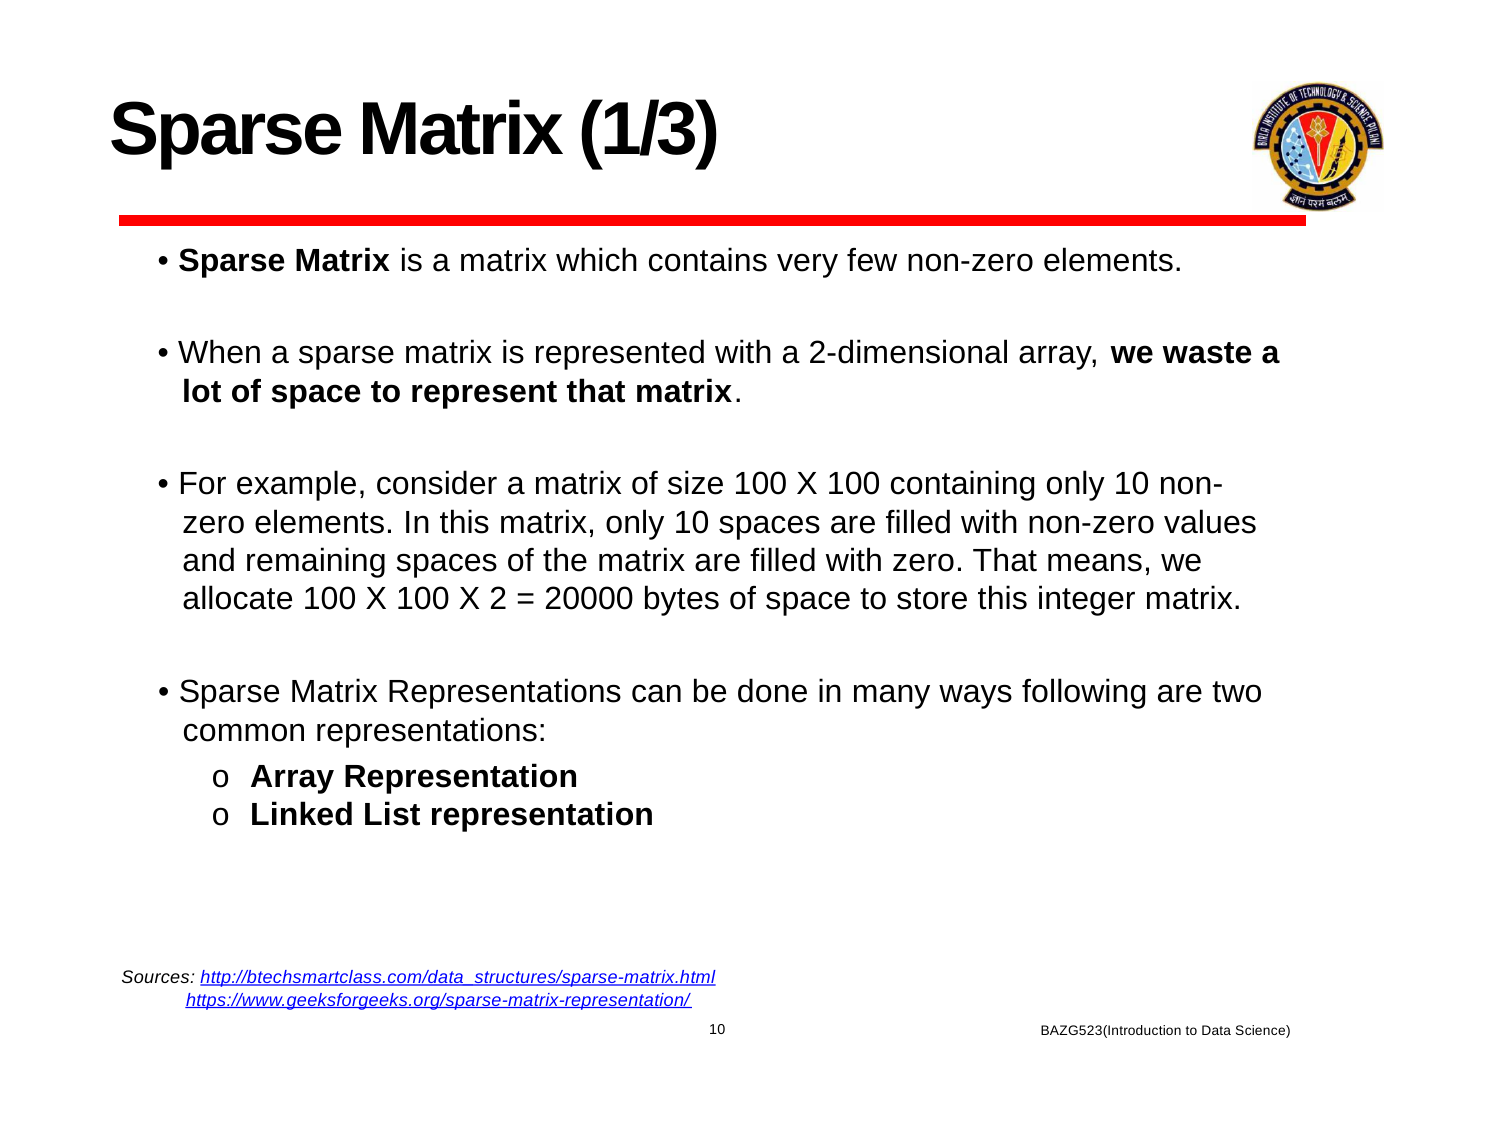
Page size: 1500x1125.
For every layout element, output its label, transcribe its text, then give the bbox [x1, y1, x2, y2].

text_box • Sparse Matrix Representations can be done in many ways following are two common representations: [158, 670, 1266, 748]
text_box • When a sparse matrix is represented with a 2-dimensional array, we waste a lot of space to represent that matrix. [157, 331, 1281, 409]
text_box [108, 81, 1392, 1044]
text_box https://www.geeksforgeeks.org/sparse-matrix-representation/ [186, 987, 691, 1006]
text_box • For example, consider a matrix of size 100 X 100 containing only 10 non- zero elements. In this matrix, only 10 spaces are filled with non-zero values and remaining spaces of the matrix are filled with zero. That means, we allocate 100 X 100 X 2 = 20000 bytes of space to store this integer matrix. [157, 462, 1261, 617]
picture [1251, 80, 1384, 213]
text_box 10 [709, 1020, 726, 1038]
text_box Sources: http://btechsmartclass.com/data_structures/sparse-matrix.html [121, 965, 717, 988]
text_box BAZG523(Introduction to Data Science) [1040, 1021, 1292, 1039]
text_box o Array Representation o Linked List representation [211, 755, 656, 833]
text_box [119, 214, 1306, 226]
text_box Sparse Matrix (1/3) [109, 94, 777, 170]
text_box • Sparse Matrix is a matrix which contains very few non-zero elements. [157, 239, 1186, 279]
